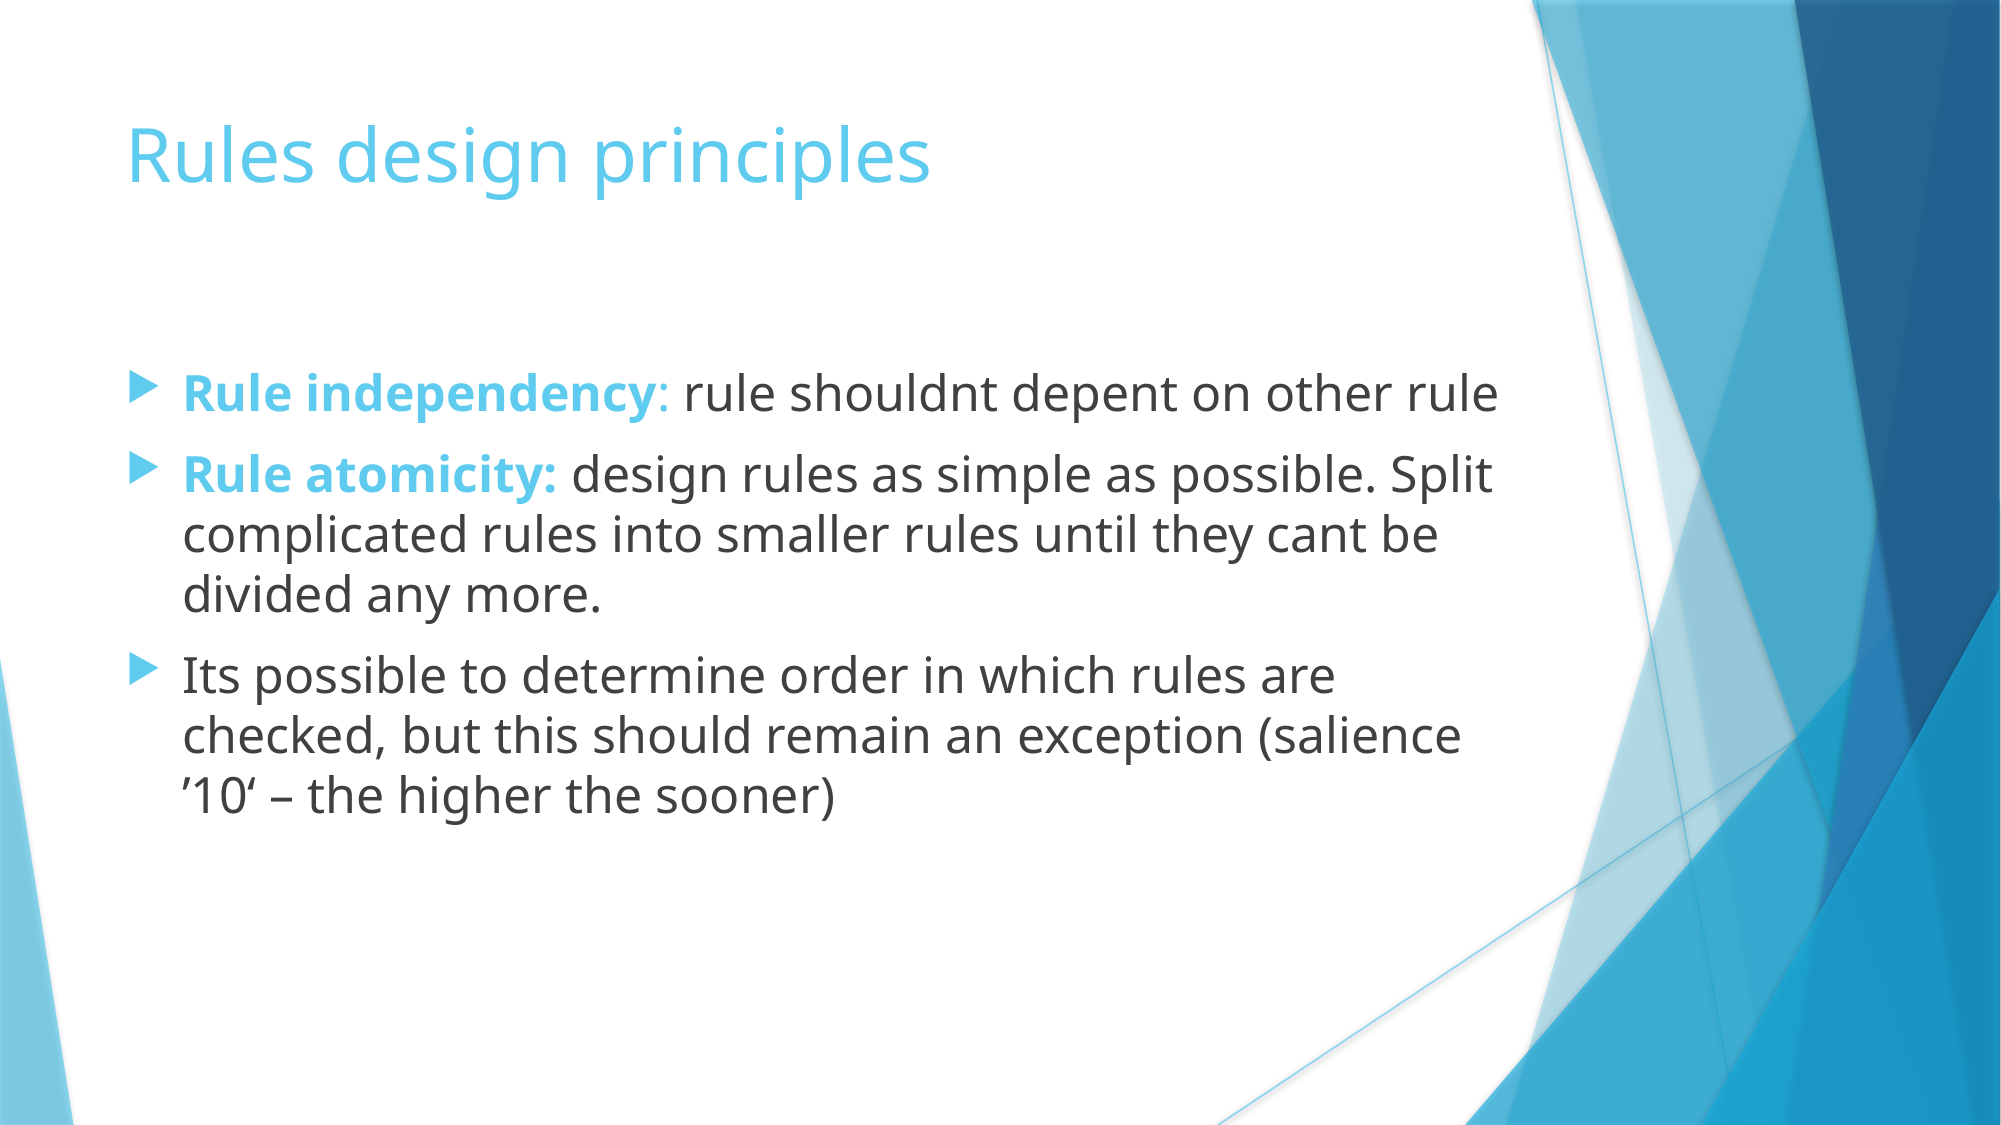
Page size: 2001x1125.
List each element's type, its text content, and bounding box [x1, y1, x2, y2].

text_box Rules design principles [111, 99, 1522, 317]
text_box Rule independency: rule shouldnt depent on other rule Rule atomicity: design rules as simple as possible. Split complicated rules into smaller rules until they cant be divided any more. Its possible to determine order in which rules are checked, but this should remain an exception (salience ’10‘ – the higher the sooner) [111, 354, 1522, 991]
